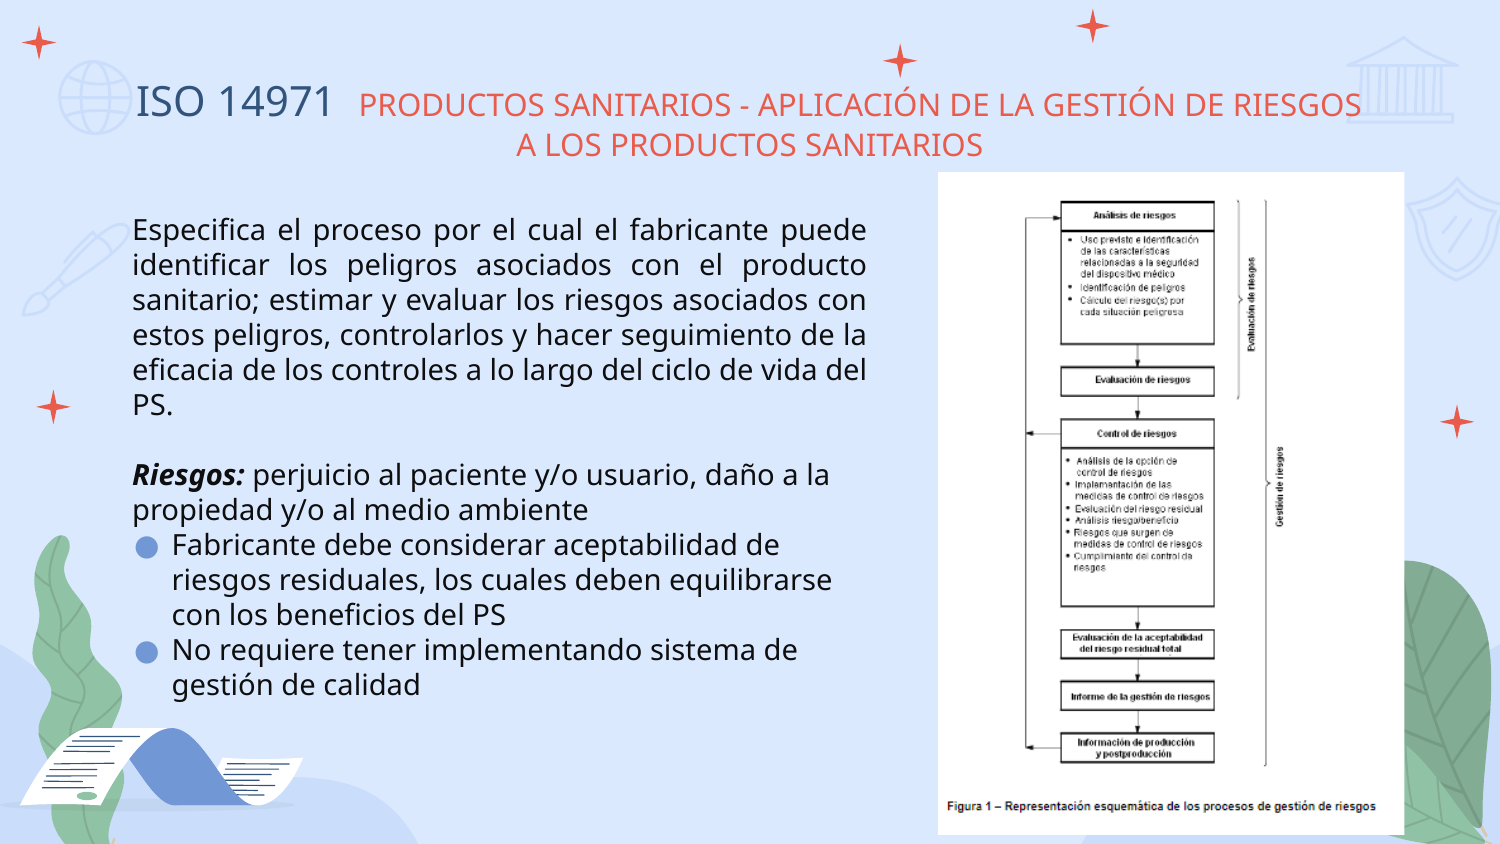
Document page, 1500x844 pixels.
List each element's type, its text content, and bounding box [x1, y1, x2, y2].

list Especifica el proceso por el cual el fabricante puede identificar los peligros asociados con el producto sanitario; estimar y evaluar los riesgos asociados con estos peligros, controlarlos y hacer seguimiento de la eficacia de los controles a lo largo del ciclo de vida del PS. Riesgos: perjuicio al paciente y/o usuario, daño a la propiedad y/o al medio ambiente Fabricante debe considerar aceptabilidad de riesgos residuales, los cuales deben equilibrarse con los beneficios del PS No requiere tener implementando sistema de gestión de calidad [117, 239, 883, 674]
text_box [882, 43, 918, 79]
title ISO 14971 PRODUCTOS SANITARIOS - APLICACIÓN DE LA GESTIÓN DE RIESGOS A LOS PRODUCTOS SANITARIOS [118, 60, 1382, 150]
picture [937, 172, 1405, 835]
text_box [0, 727, 304, 812]
